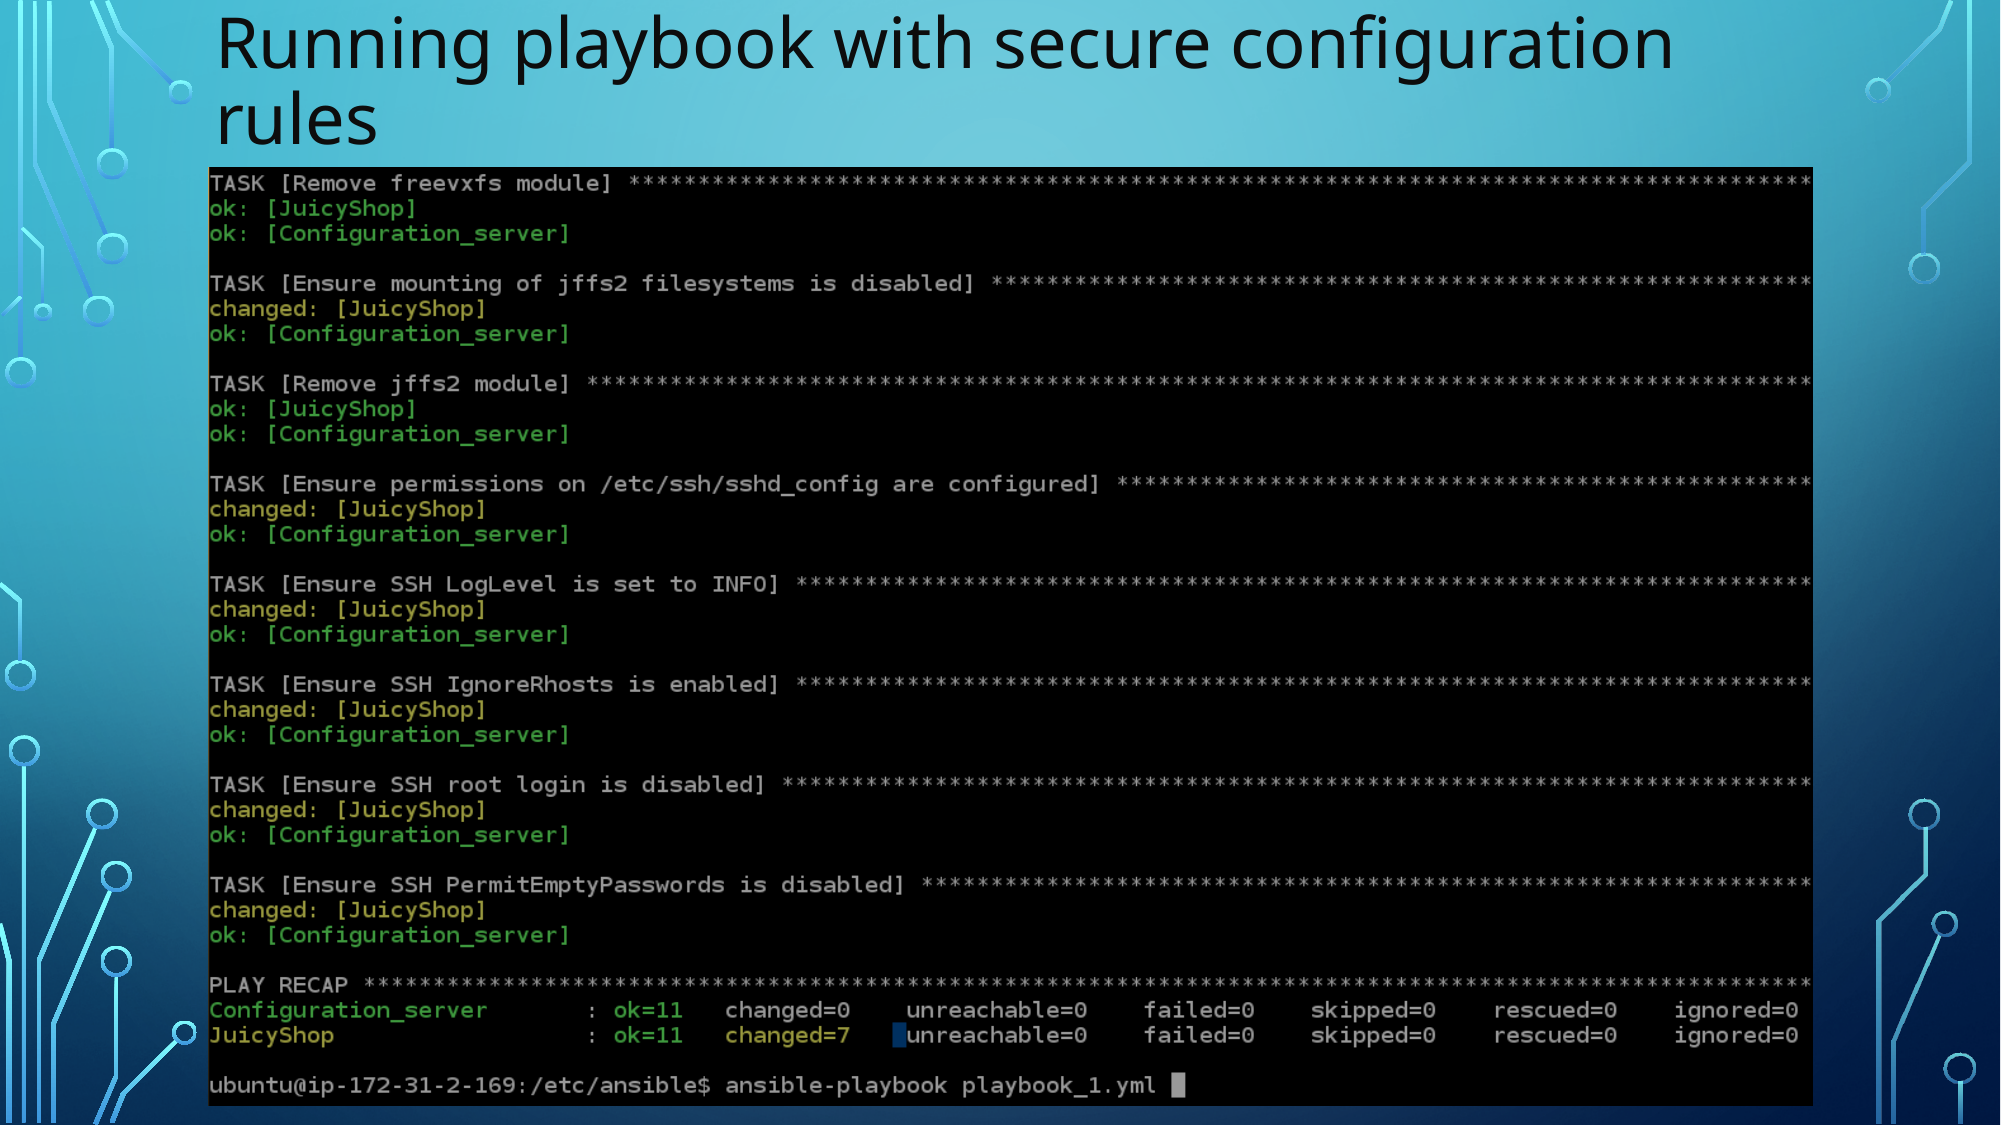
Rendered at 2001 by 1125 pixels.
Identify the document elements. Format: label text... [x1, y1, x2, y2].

title Running playbook with secure configuration rules [200, 0, 1813, 168]
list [208, 167, 1813, 1106]
